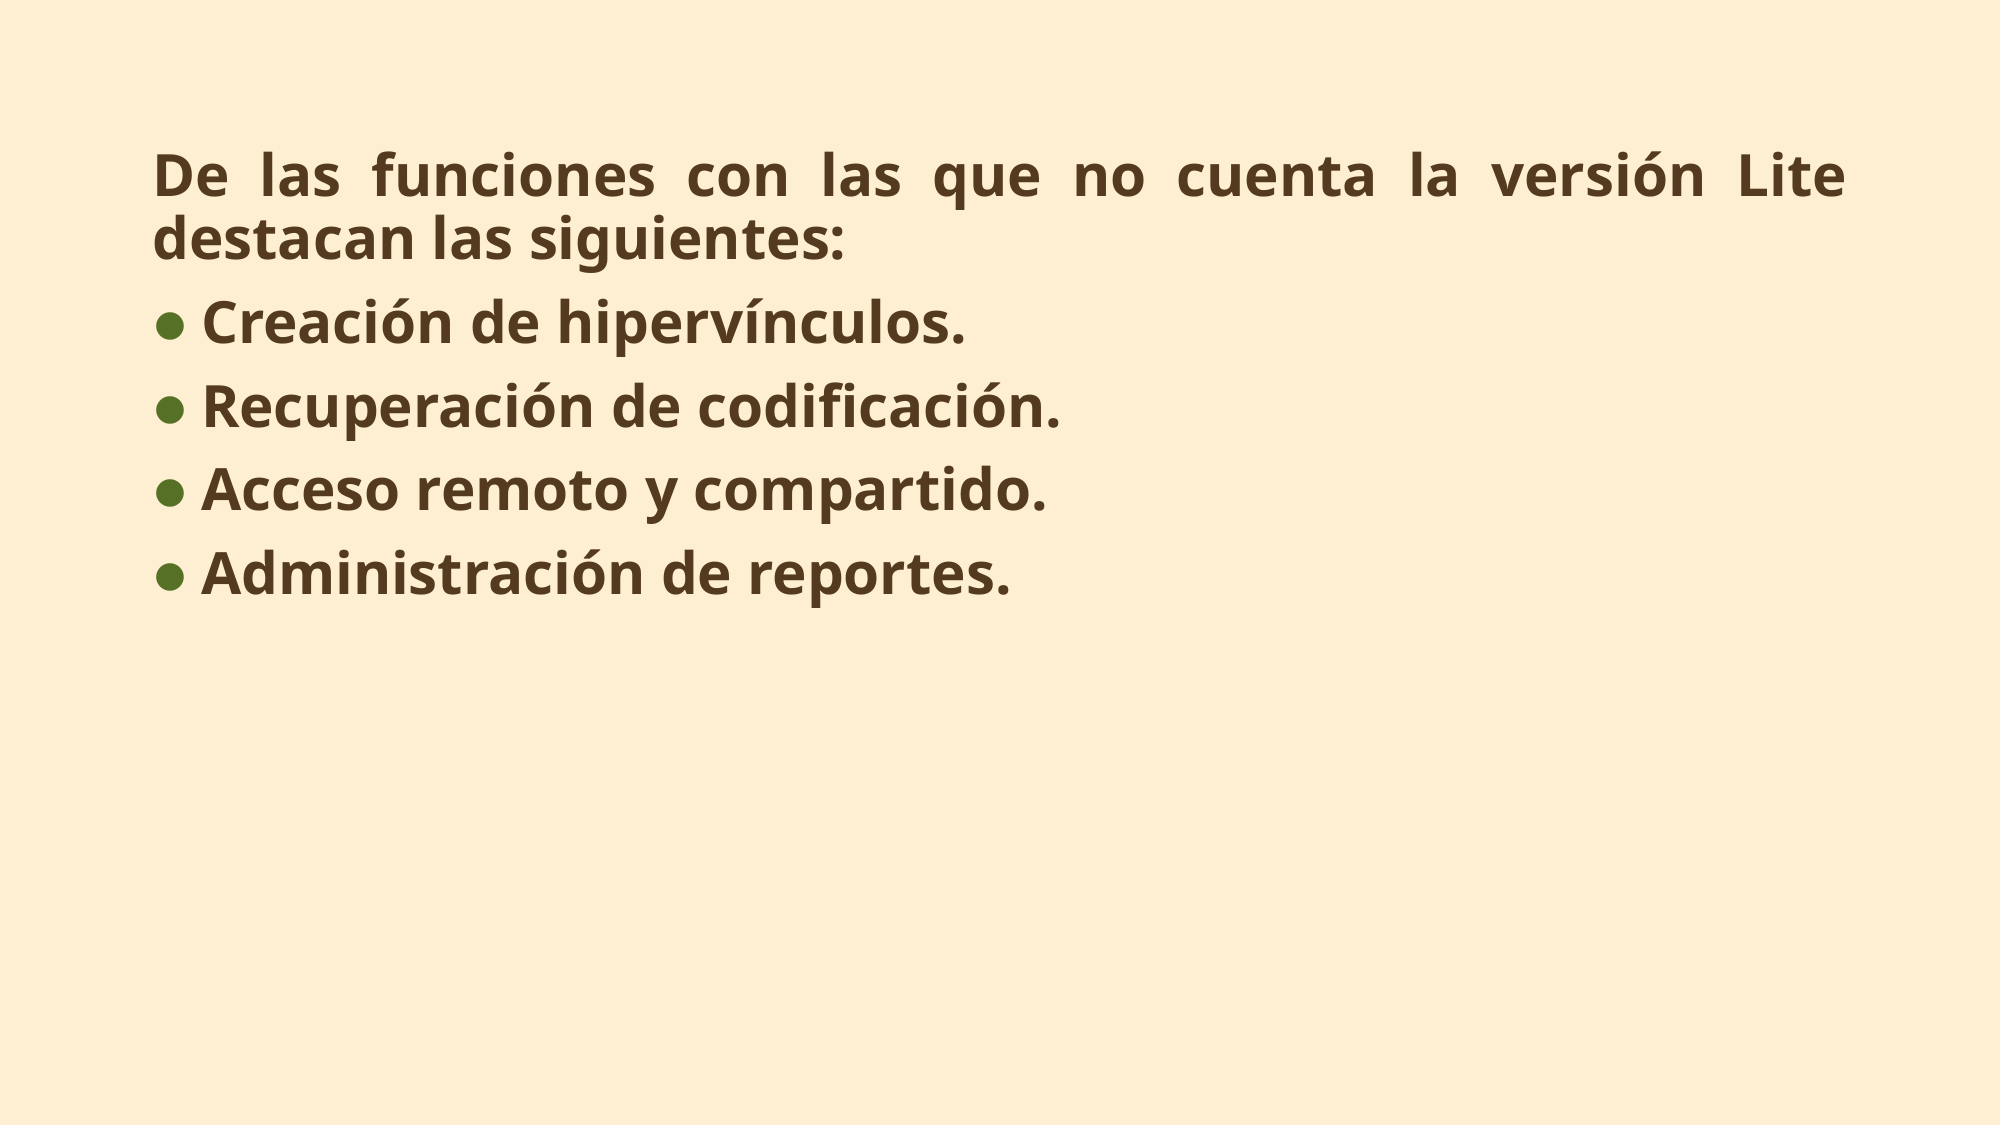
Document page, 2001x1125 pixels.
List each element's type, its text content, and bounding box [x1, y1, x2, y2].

list De las funciones con las que no cuenta la versión Lite destacan las siguientes: ● Creación de hipervínculos. ● Recuperación de codificación. ● Acceso remoto y compartido. ● Administración de reportes. [137, 138, 1863, 853]
